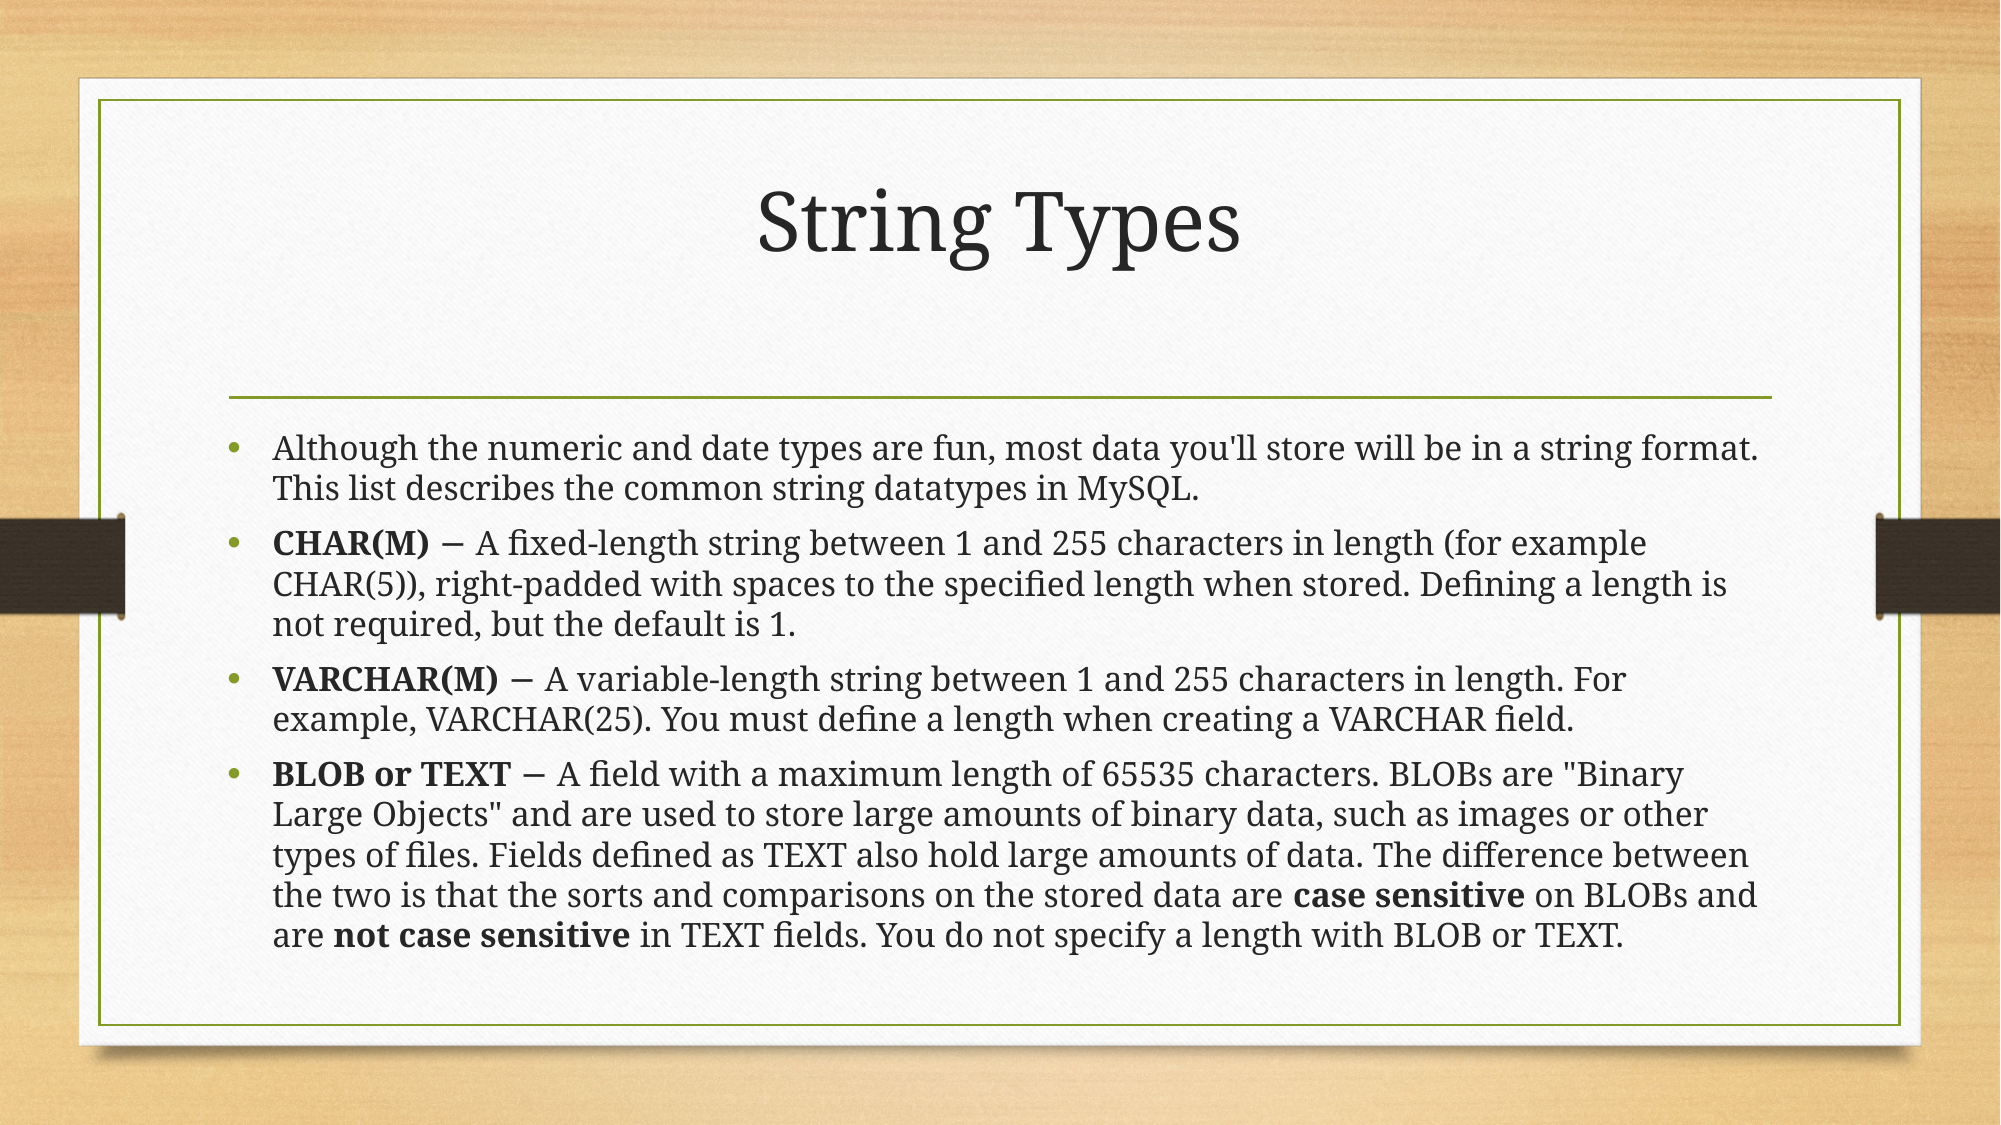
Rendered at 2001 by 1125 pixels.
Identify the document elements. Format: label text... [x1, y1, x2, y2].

list Although the numeric and date types are fun, most data you'll store will be in a string format. This list describes the common string datatypes in MySQL. CHAR(M) − A fixed-length string between 1 and 255 characters in length (for example CHAR(5)), right-padded with spaces to the specified length when stored. Defining a length is not required, but the default is 1. VARCHAR(M) − A variable-length string between 1 and 255 characters in length. For example, VARCHAR(25). You must define a length when creating a VARCHAR field. BLOB or TEXT − A field with a maximum length of 65535 characters. BLOBs are "Binary Large Objects" and are used to store large amounts of binary data, such as images or other types of files. Fields defined as TEXT also hold large amounts of data. The difference between the two is that the sorts and comparisons on the stored data are case sensitive on BLOBs and are not case sensitive in TEXT fields. You do not specify a length with BLOB or TEXT. [212, 419, 1788, 964]
picture [0, 0, 2001, 1125]
title String Types [212, 161, 1788, 375]
